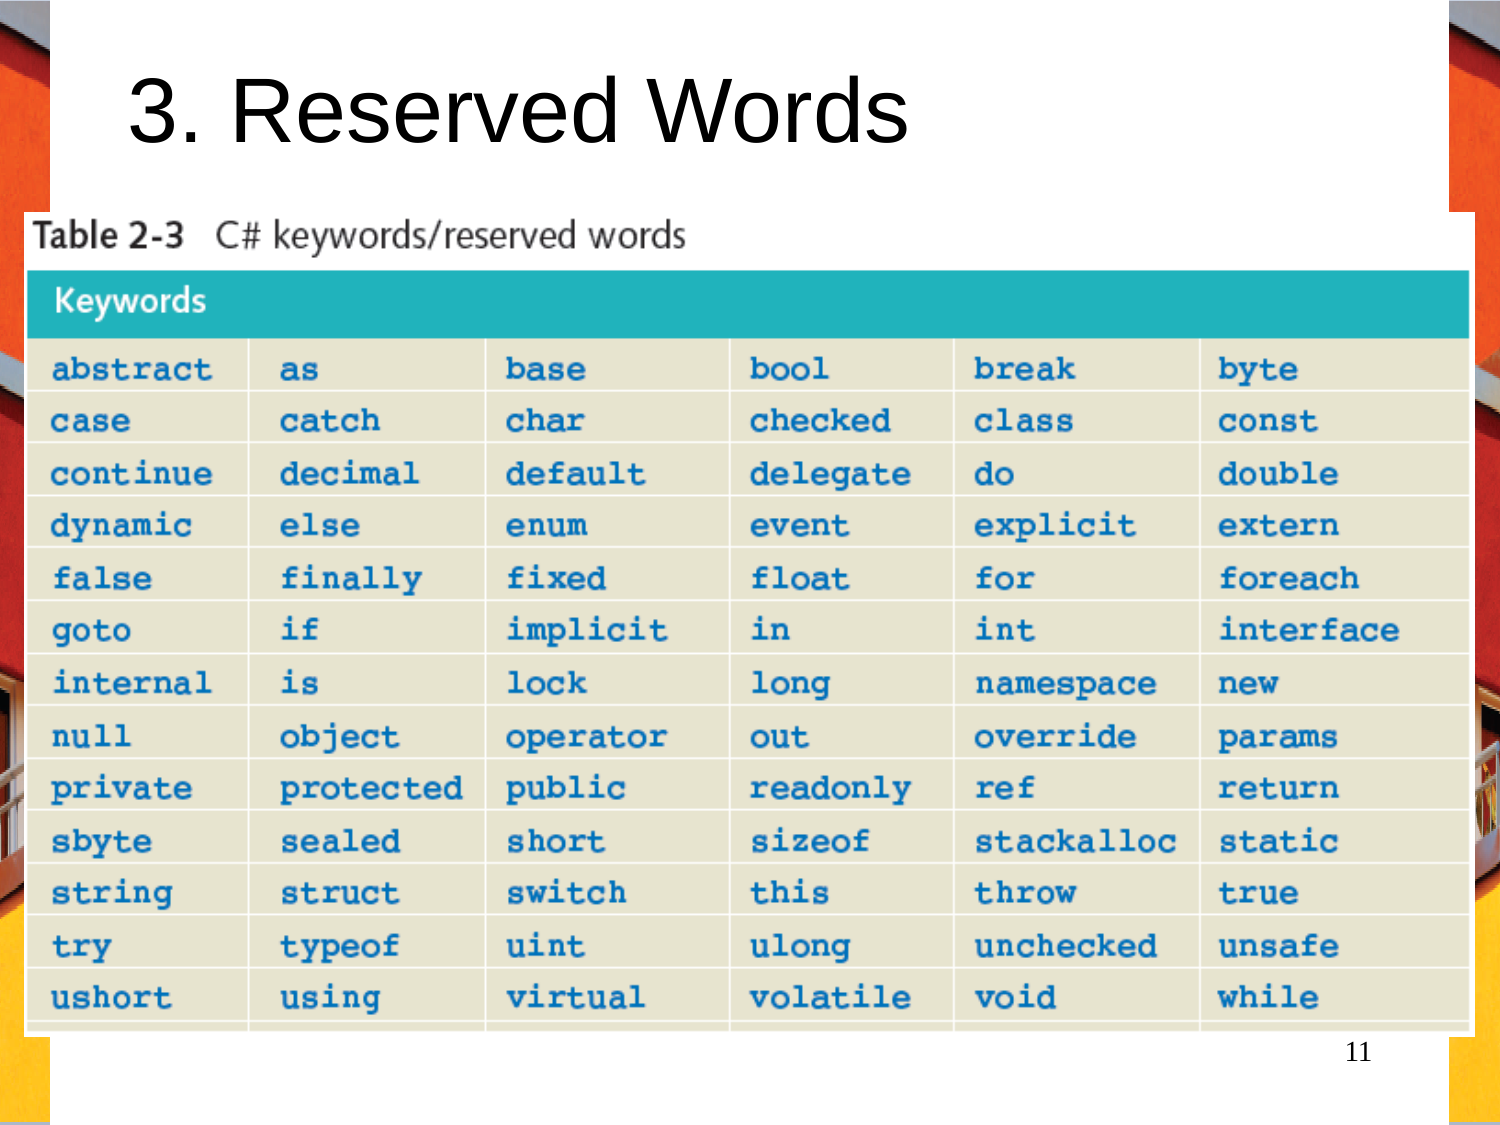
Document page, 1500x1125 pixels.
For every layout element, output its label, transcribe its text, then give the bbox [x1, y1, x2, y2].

title 3. Reserved Words [112, 24, 1388, 188]
slide_number 11 [1074, 1045, 1388, 1101]
picture [0, 0, 1500, 1125]
